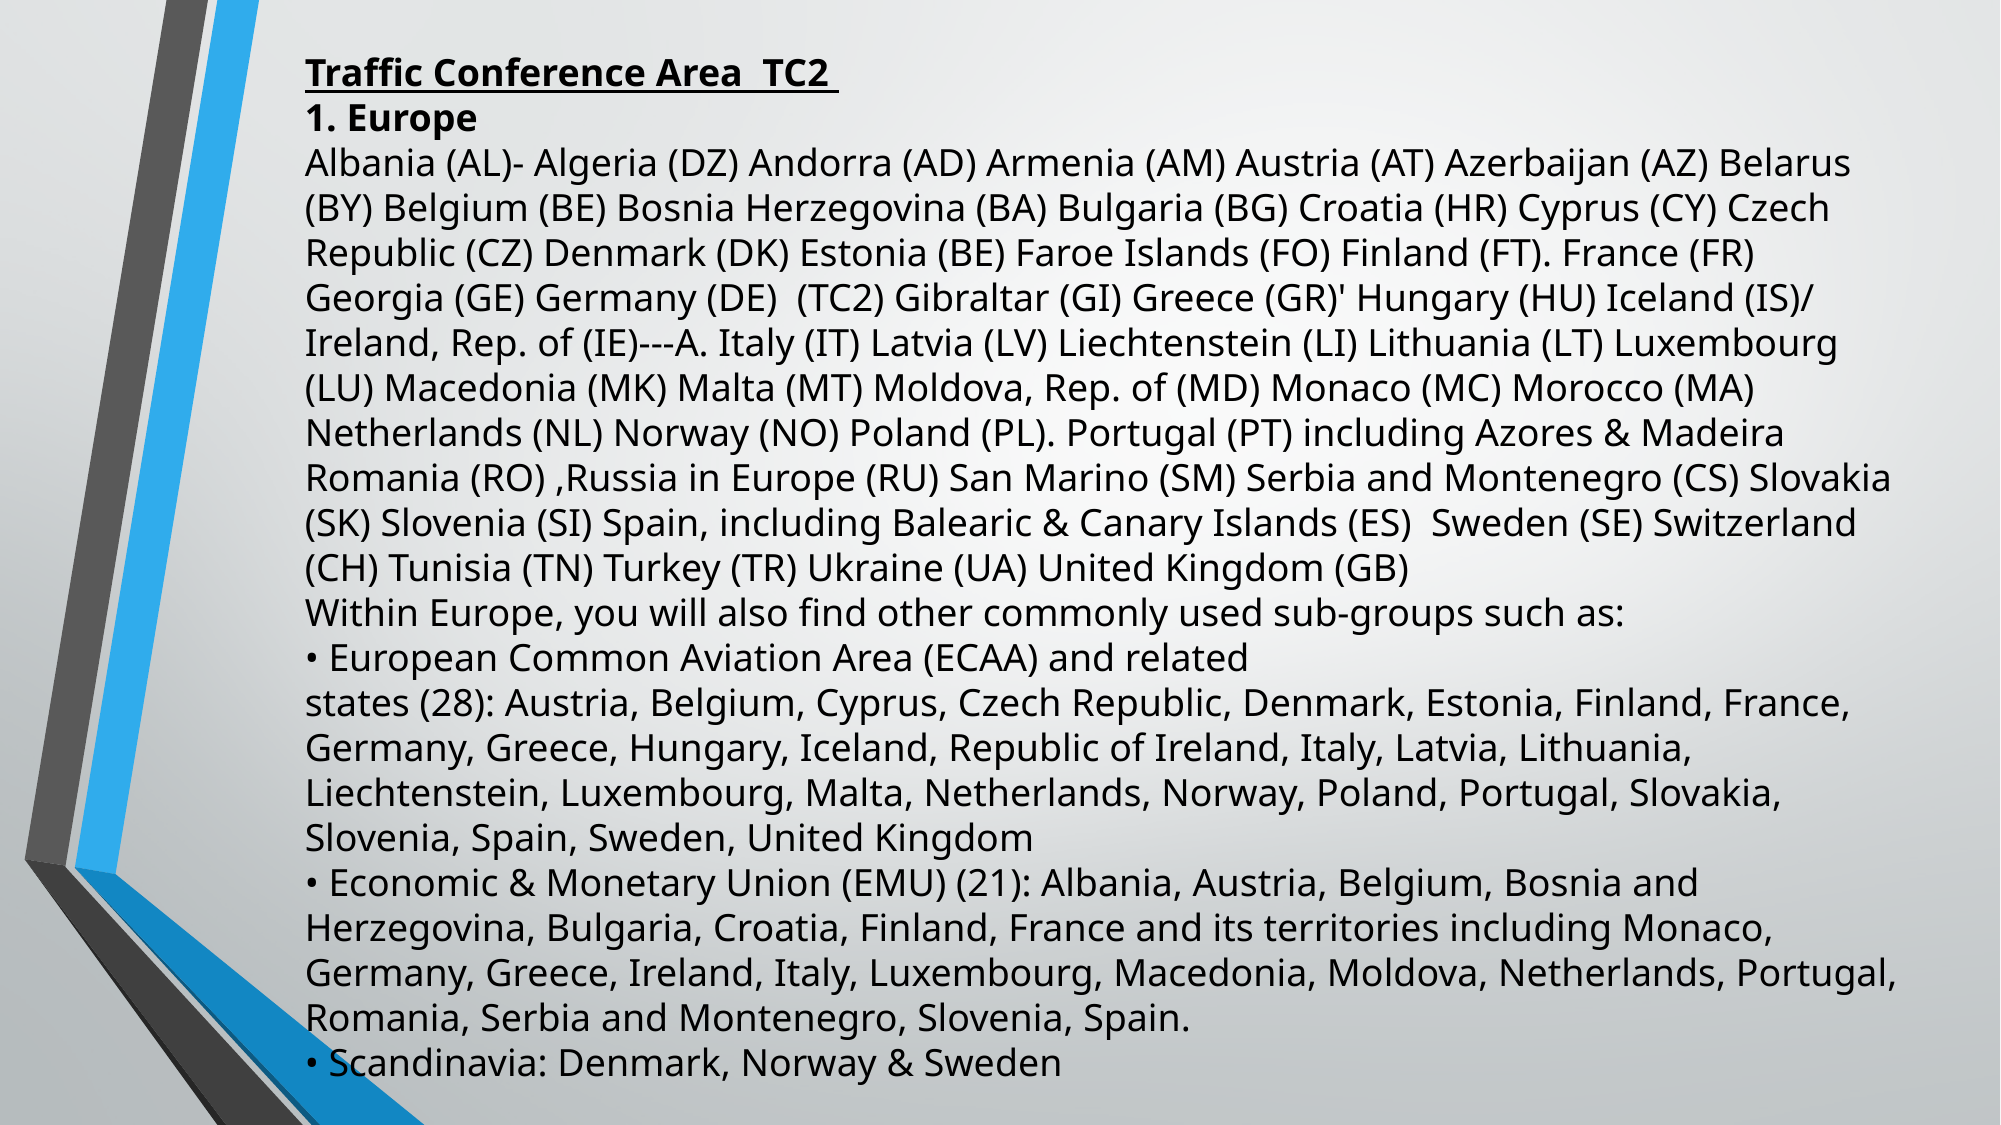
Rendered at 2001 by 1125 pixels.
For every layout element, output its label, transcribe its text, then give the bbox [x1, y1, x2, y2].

text_box Traffic Conference Area TC2 1. Europe Albania (AL)- Algeria (DZ) Andorra (AD) Armenia (AM) Austria (AT) Azerbaijan (AZ) Belarus (BY) Belgium (BE) Bosnia Herzegovina (BA) Bulgaria (BG) Croatia (HR) Cyprus (CY) Czech Republic (CZ) Denmark (DK) Estonia (BE) Faroe Islands (FO) Finland (FT). France (FR) Georgia (GE) Germany (DE) (TC2) Gibraltar (GI) Greece (GR)' Hungary (HU) Iceland (IS)/ Ireland, Rep. of (IE)---A. Italy (IT) Latvia (LV) Liechtenstein (LI) Lithuania (LT) Luxembourg (LU) Macedonia (MK) Malta (MT) Moldova, Rep. of (MD) Monaco (MC) Morocco (MA) Netherlands (NL) Norway (NO) Poland (PL). Portugal (PT) including Azores & Madeira Romania (RO) ,Russia in Europe (RU) San Marino (SM) Serbia and Montenegro (CS) Slovakia (SK) Slovenia (SI) Spain, including Balearic & Canary Islands (ES) Sweden (SE) Switzerland (CH) Tunisia (TN) Turkey (TR) Ukraine (UA) United Kingdom (GB) Within Europe, you will also find other commonly used sub-groups such as: • European Common Aviation Area (ECAA) and related states (28): Austria, Belgium, Cyprus, Czech Republic, Denmark, Estonia, Finland, France, Germany, Greece, Hungary, Iceland, Republic of Ireland, Italy, Latvia, Lithuania, Liechtenstein, Luxembourg, Malta, Netherlands, Norway, Poland, Portugal, Slovakia, Slovenia, Spain, Sweden, United Kingdom • Economic & Monetary Union (EMU) (21): Albania, Austria, Belgium, Bosnia and Herzegovina, Bulgaria, Croatia, Finland, France and its territories including Monaco, Germany, Greece, Ireland, Italy, Luxembourg, Macedonia, Moldova, Netherlands, Portugal, Romania, Serbia and Montenegro, Slovenia, Spain. • Scandinavia: Denmark, Norway & Sweden [290, 42, 1918, 1092]
